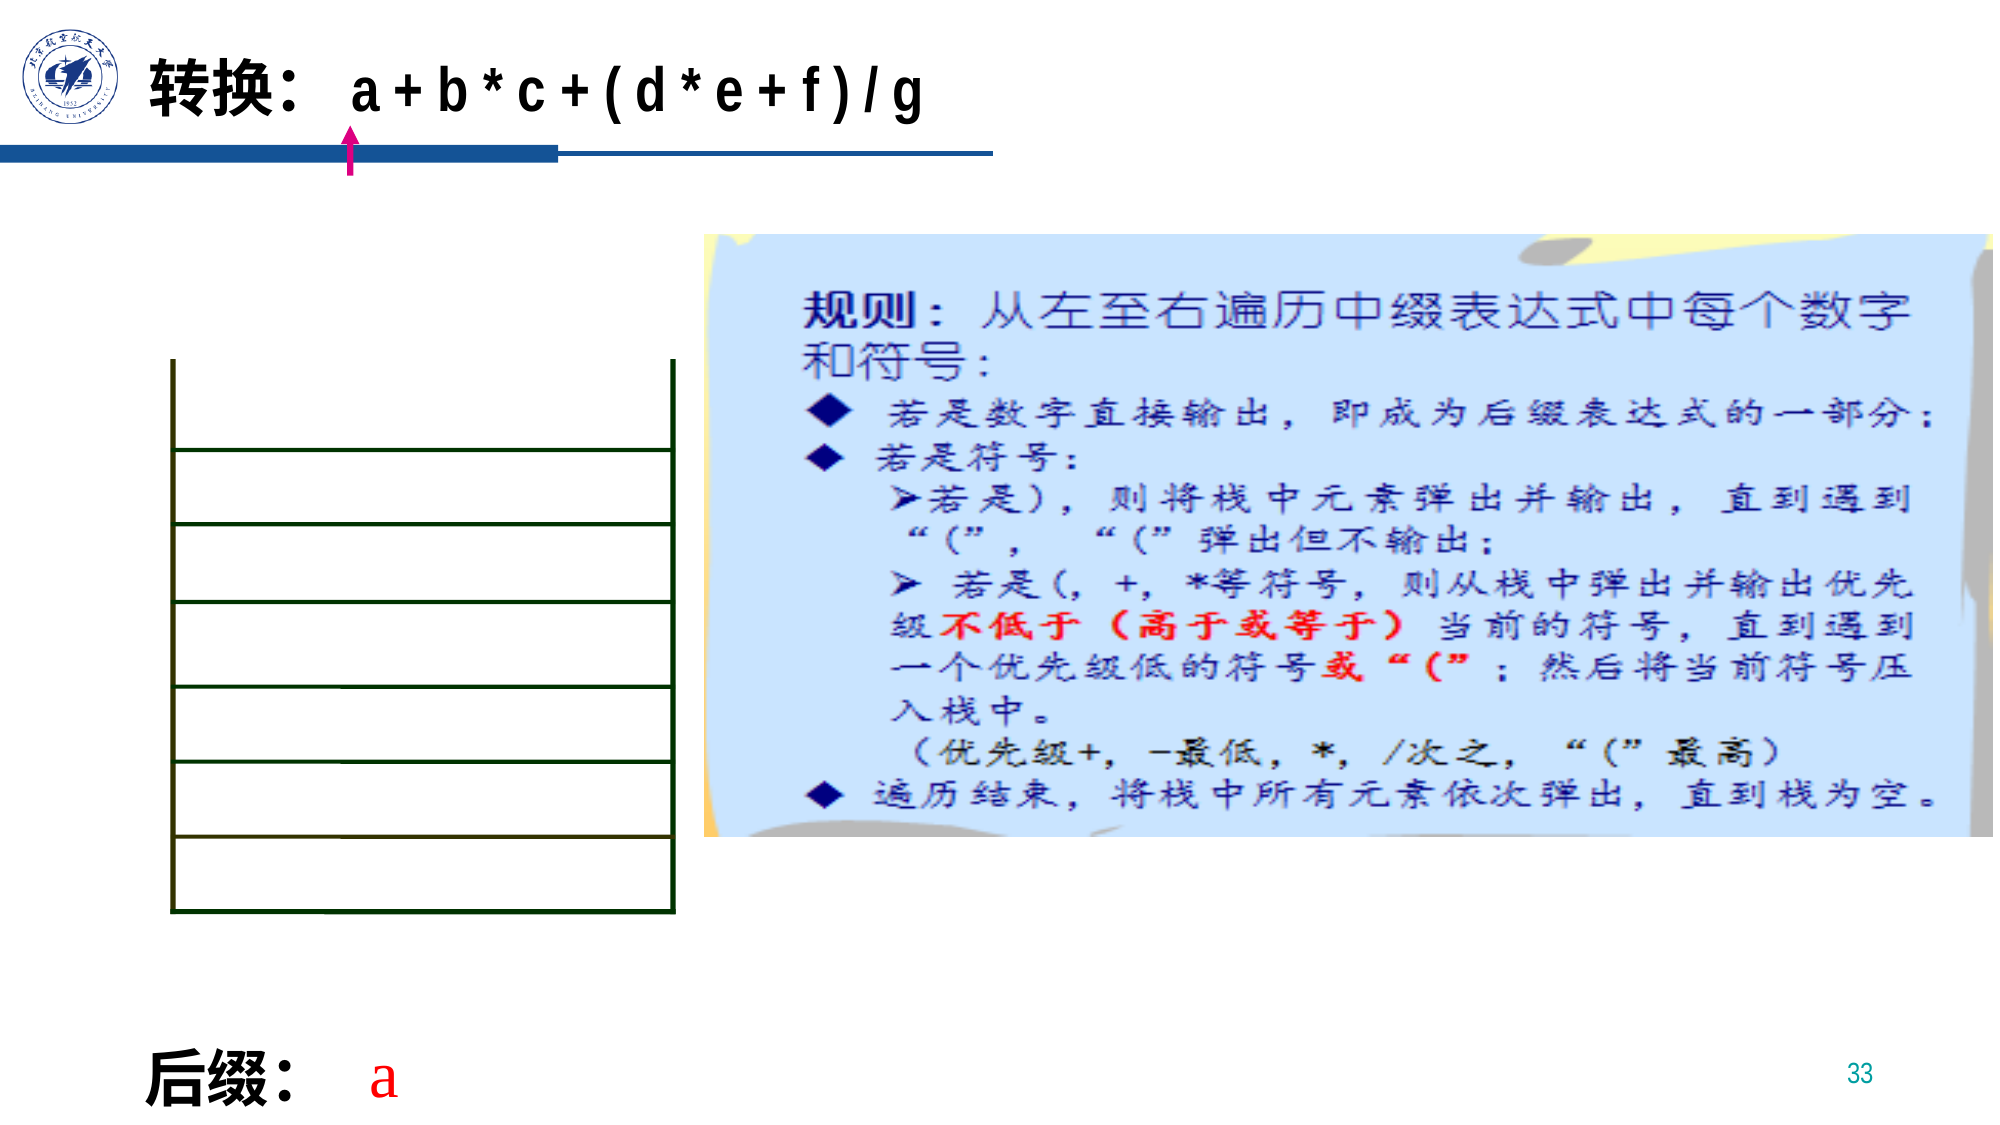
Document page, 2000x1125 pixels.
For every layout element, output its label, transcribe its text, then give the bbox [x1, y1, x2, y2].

text_box a [354, 1023, 414, 1118]
picture [704, 234, 1993, 837]
picture [16, 23, 124, 130]
text_box 后缀： [129, 989, 1929, 1125]
text_box [343, 125, 357, 173]
title 转换：a + b * c + ( d * e + f ) / g [133, 0, 1934, 188]
